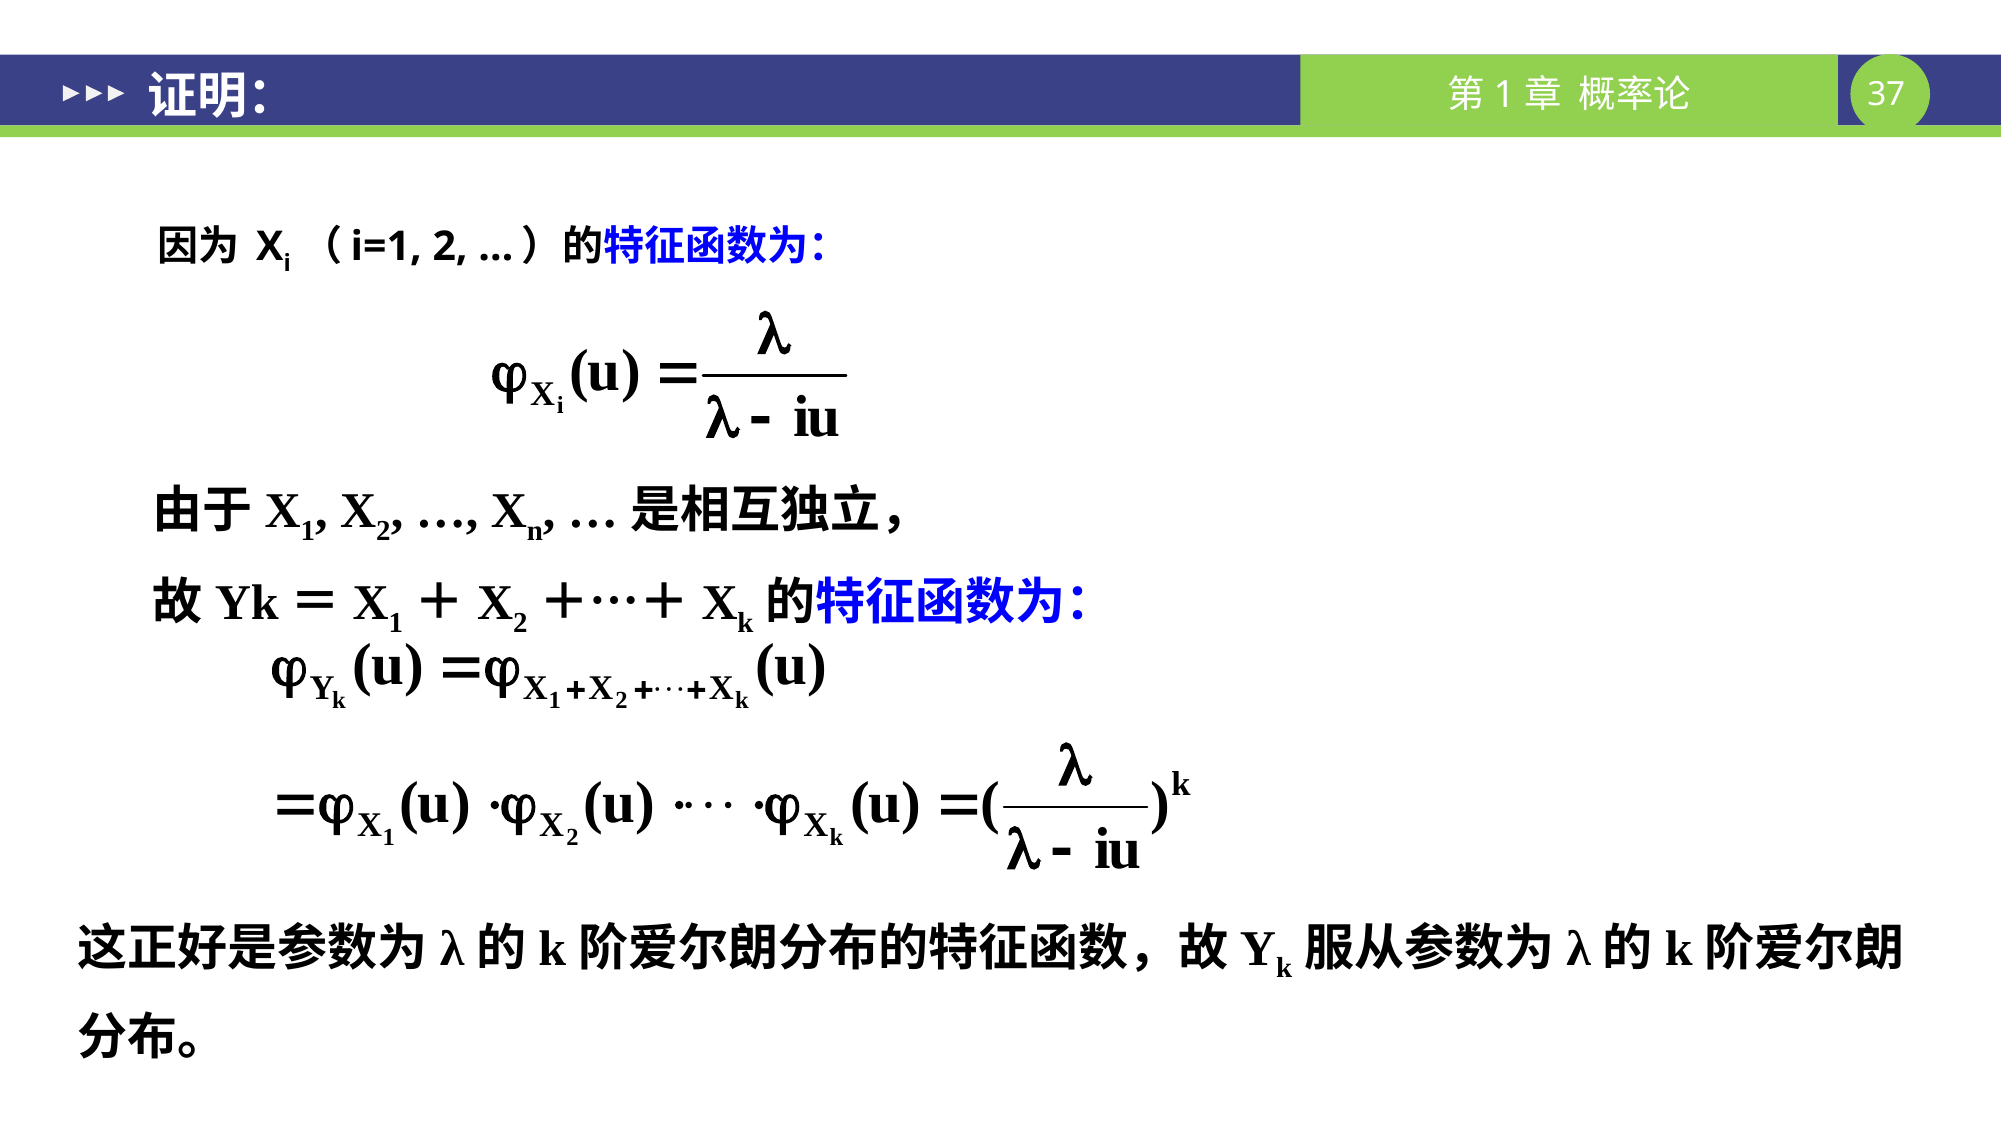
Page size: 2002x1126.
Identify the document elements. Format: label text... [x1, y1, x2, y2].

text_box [262, 625, 1206, 883]
list 因为 Xi （i=1, 2, …）的特征函数为： [75, 187, 1339, 287]
text_box 由于X1, X2, …, Xn, …是相互独立， 故Yk＝X1＋X2＋…＋Xk的特征函数为： [137, 446, 1389, 646]
title 证明： [127, 57, 1003, 129]
text_box 这正好是参数为λ的k阶爱尔朗分布的特征函数，故Yk服从参数为λ的k阶爱尔朗分布。 [63, 884, 1963, 1072]
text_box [482, 296, 859, 450]
